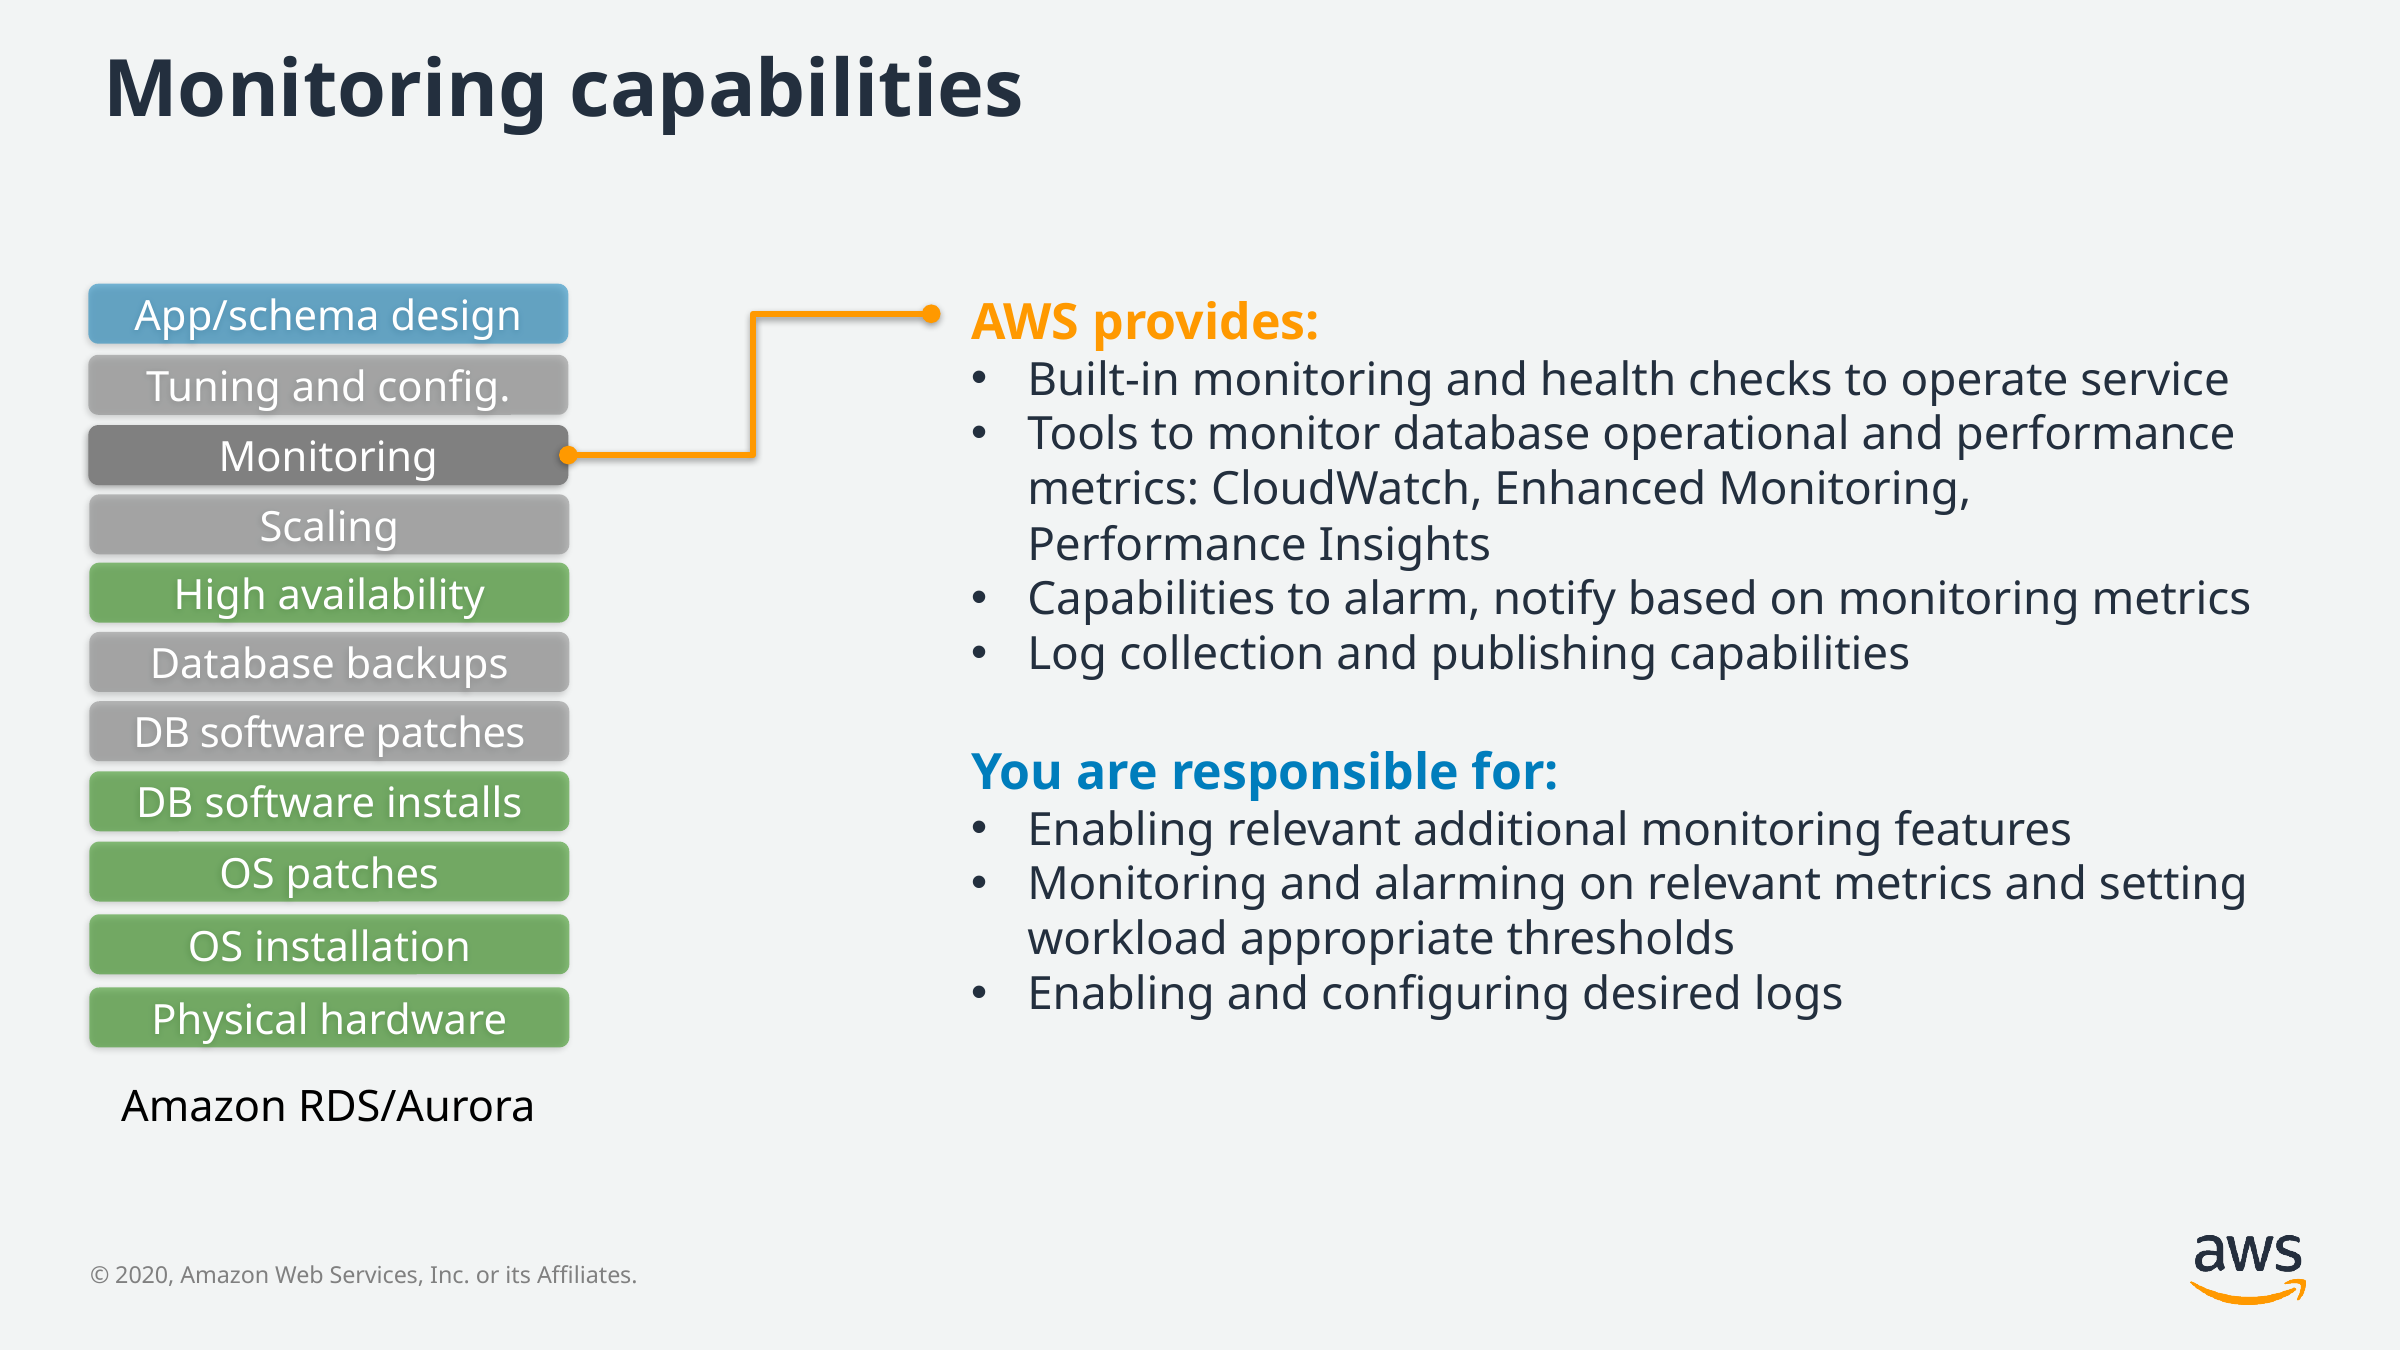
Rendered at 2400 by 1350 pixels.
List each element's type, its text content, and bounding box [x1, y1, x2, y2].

text_box AWS provides: Built-in monitoring and health checks to operate service Tools to monitor database operational and performance metrics: CloudWatch, Enhanced Monitoring, Performance Insights Capabilities to alarm, notify based on monitoring metrics Log collection and publishing capabilities You are responsible for: Enabling relevant additional monitoring features Monitoring and alarming on relevant metrics and setting workload appropriate thresholds Enabling and configuring desired logs [956, 281, 2269, 1027]
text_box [88, 283, 570, 1136]
title Monitoring capabilities [88, 30, 2242, 174]
picture [2190, 1235, 2306, 1305]
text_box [568, 313, 932, 456]
